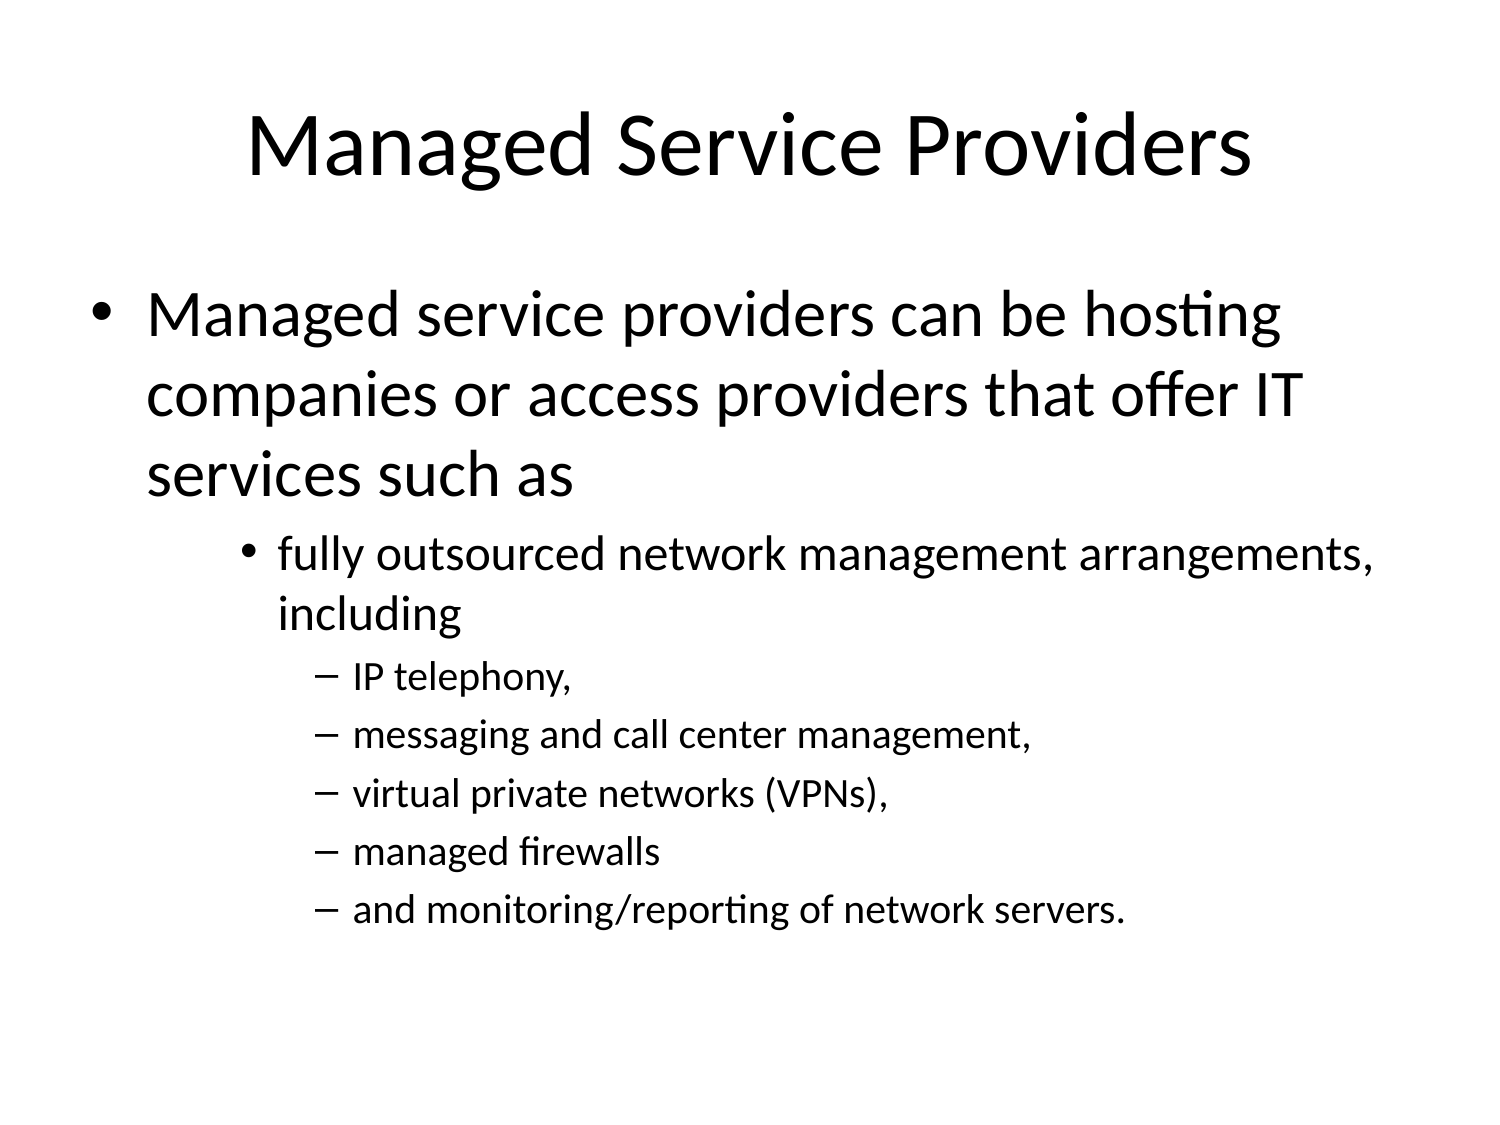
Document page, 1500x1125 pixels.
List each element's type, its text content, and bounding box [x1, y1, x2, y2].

title Managed Service Providers [75, 45, 1425, 233]
list Managed service providers can be hosting companies or access providers that offer IT services such as fully outsourced network management arrangements, including IP telephony, messaging and call center management, virtual private networks (VPNs), managed firewalls and monitoring/reporting of network servers. [75, 262, 1425, 1005]
